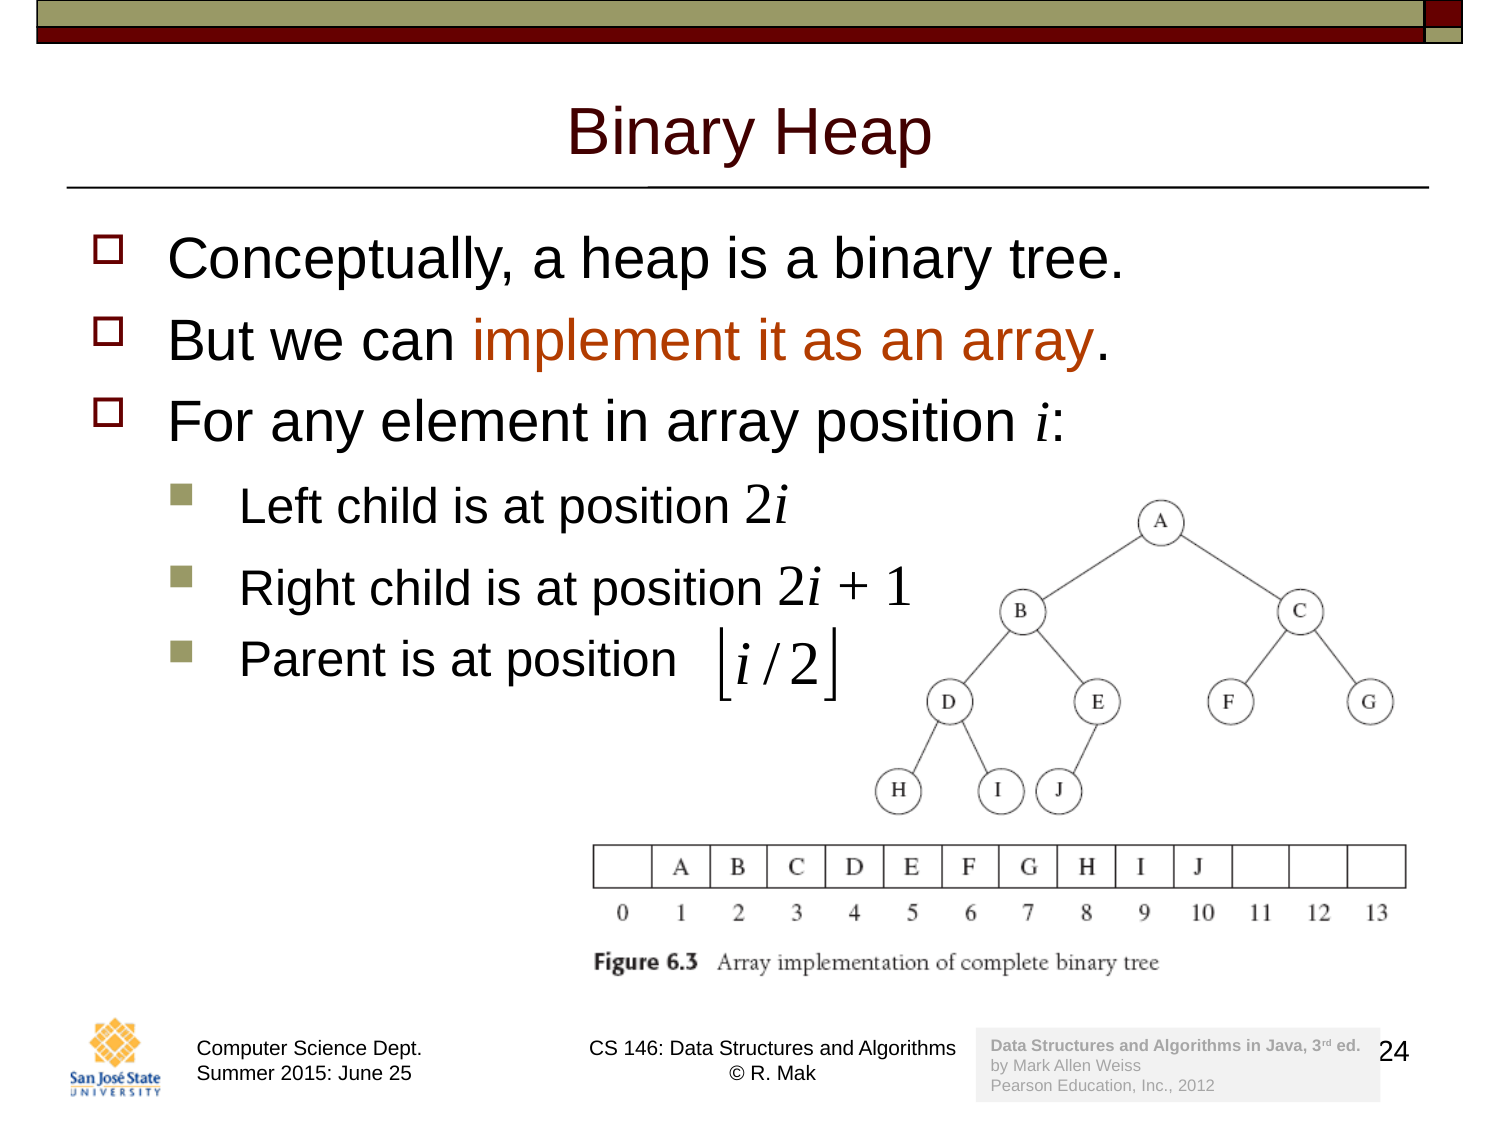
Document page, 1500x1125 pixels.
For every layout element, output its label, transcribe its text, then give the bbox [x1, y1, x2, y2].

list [704, 622, 856, 716]
slide_number 24 [1112, 1025, 1425, 1100]
picture [60, 1012, 166, 1112]
list Conceptually, a heap is a binary tree. But we can implement it as an array. For any element in array position i: Left child is at position 2i Right child is at position 2i + 1 Parent is at position [75, 212, 1425, 713]
picture [569, 486, 1437, 1015]
title Binary Heap [75, 67, 1425, 175]
text_box Data Structures and Algorithms in Java, 3rd ed. by Mark Allen Weiss Pearson Education, Inc., 2012 [975, 1027, 1381, 1103]
